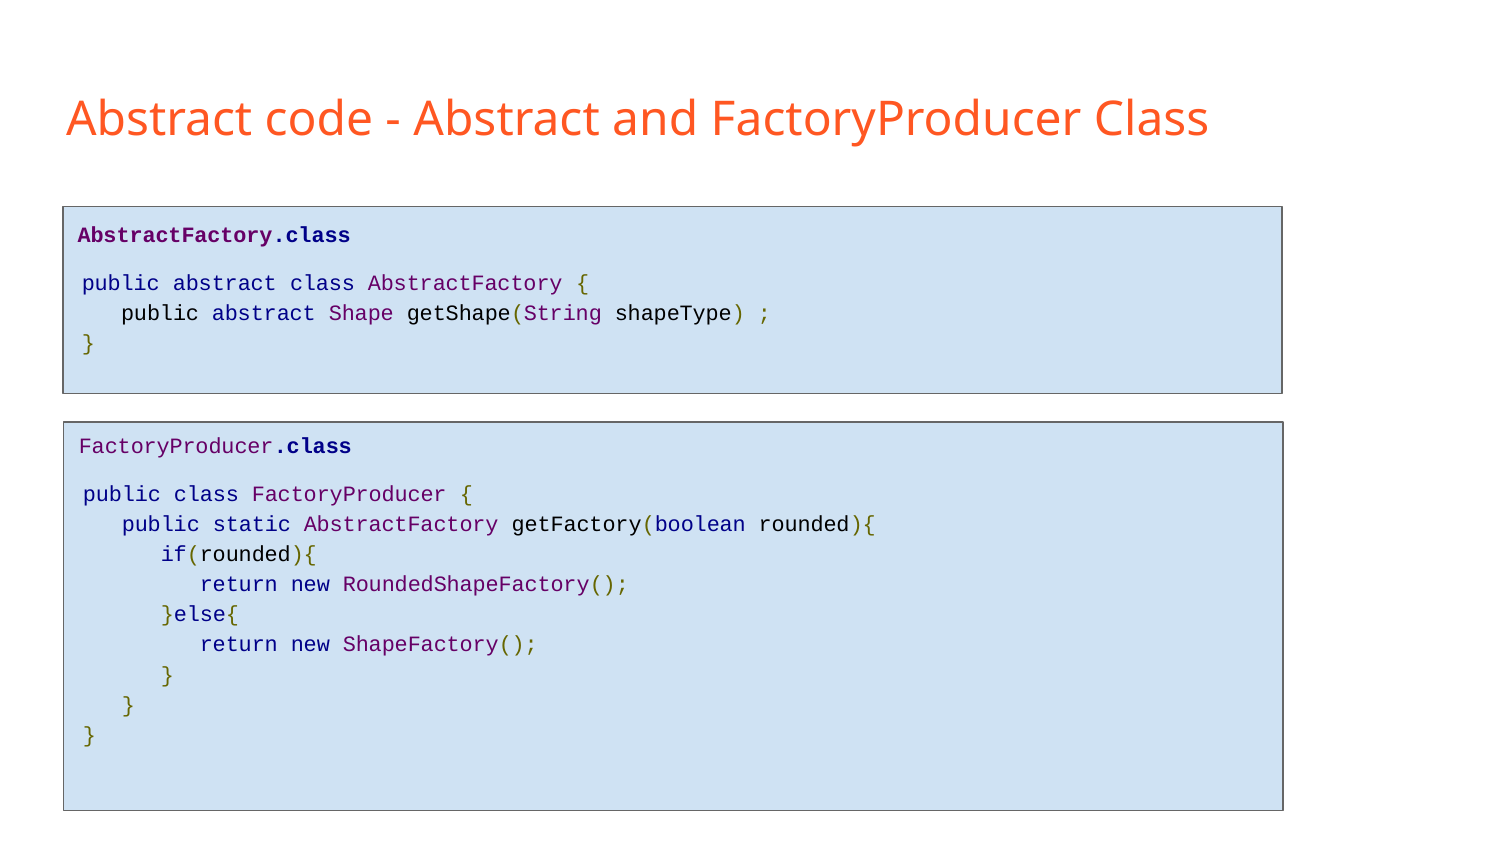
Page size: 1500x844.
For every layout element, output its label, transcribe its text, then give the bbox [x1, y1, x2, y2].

text_box AbstractFactory.class public abstract class AbstractFactory { public abstract Shape getShape(String shapeType) ; } [62, 206, 1283, 394]
title Abstract code - Abstract and FactoryProducer Class [51, 72, 1449, 167]
text_box FactoryProducer.class public class FactoryProducer { public static AbstractFactory getFactory(boolean rounded){ if(rounded){ return new RoundedShapeFactory(); }else{ return new ShapeFactory(); } } } [63, 421, 1283, 811]
